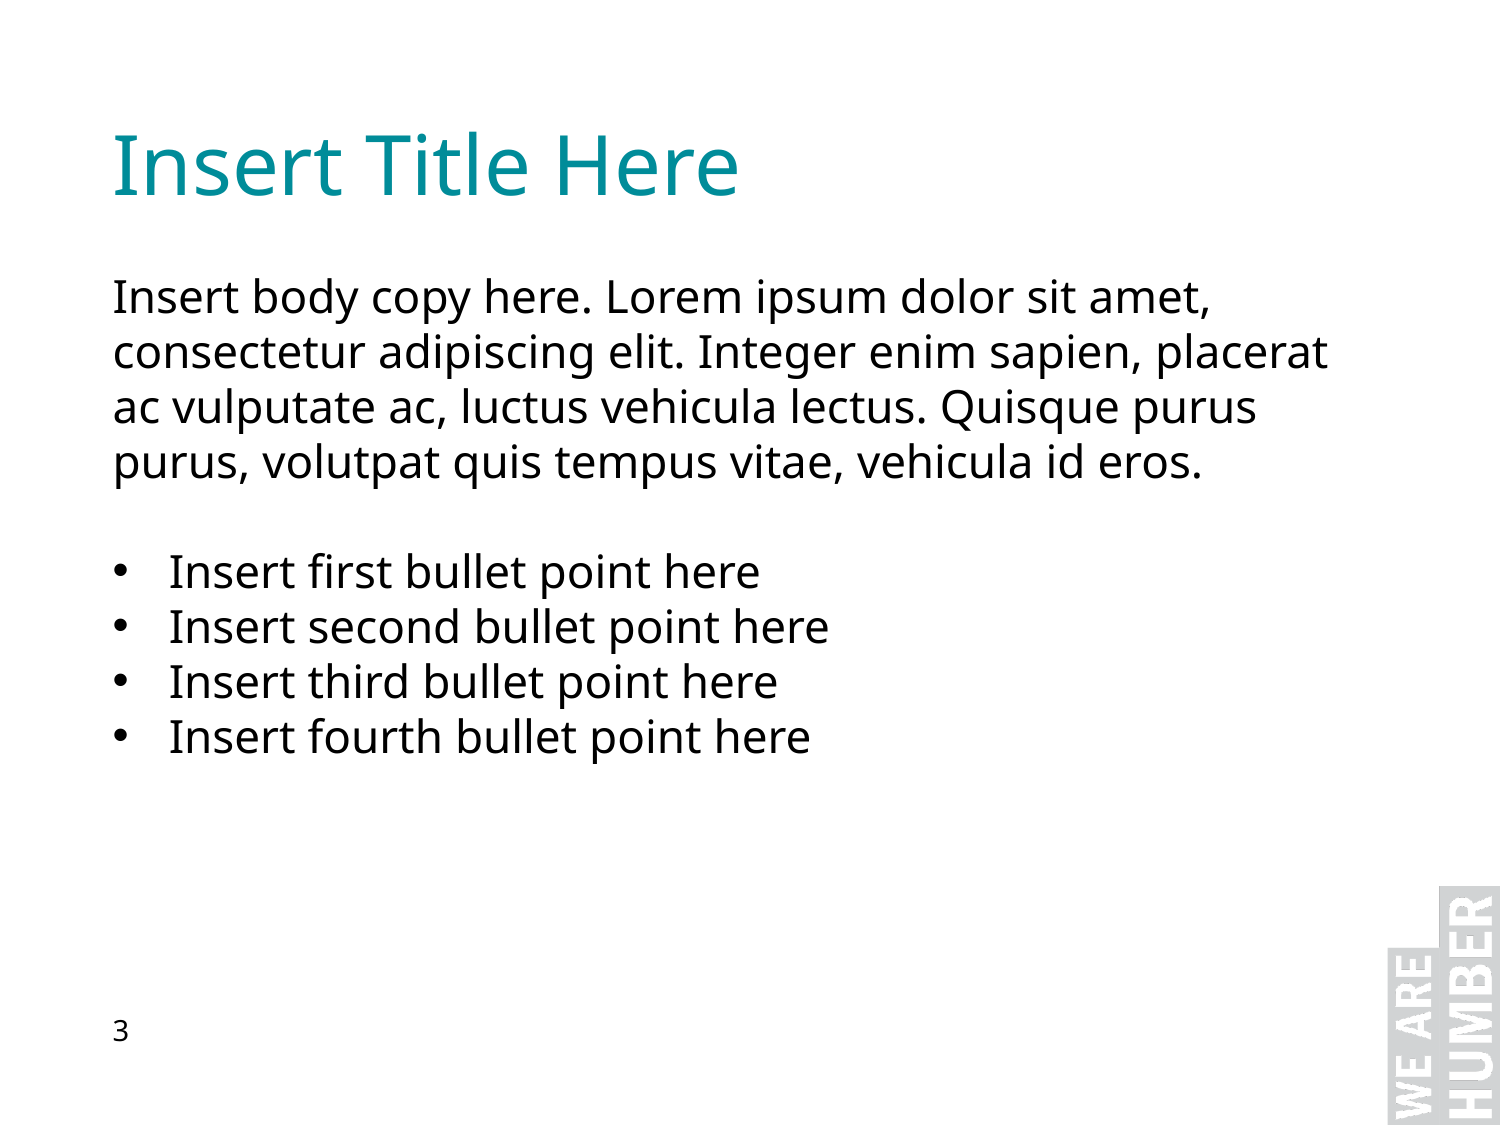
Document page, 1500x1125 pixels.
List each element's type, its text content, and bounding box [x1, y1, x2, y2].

text_box Insert Title Here Insert body copy here. Lorem ipsum dolor sit amet, consectetur adipiscing elit. Integer enim sapien, placerat ac vulputate ac, luctus vehicula lectus. Quisque purus purus, volutpat quis tempus vitae, vehicula id eros. Insert first bullet point here Insert second bullet point here Insert third bullet point here Insert fourth bullet point here [112, 112, 1388, 763]
